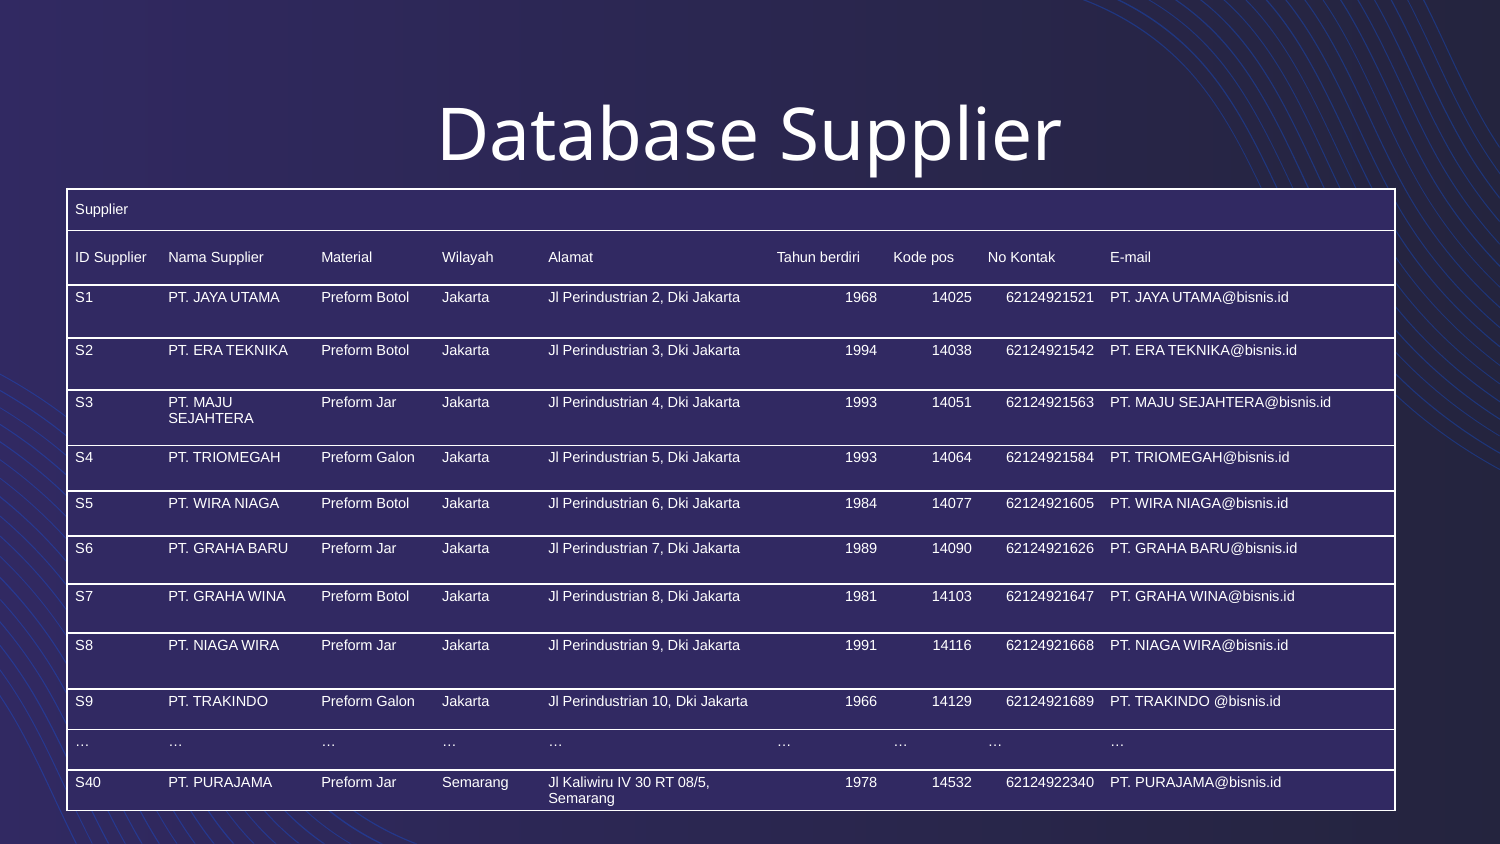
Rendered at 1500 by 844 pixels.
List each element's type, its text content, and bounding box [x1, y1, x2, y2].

table_cell PT. GRAHA WINA@bisnis.id [1102, 585, 1394, 632]
table_cell Preform Botol [313, 585, 434, 632]
table_cell … [540, 730, 769, 769]
table_cell PT. GRAHA BARU [160, 537, 313, 583]
table_cell 62124921584 [980, 446, 1102, 490]
table_cell S8 [68, 634, 160, 688]
table_cell PT. ERA TEKNIKA@bisnis.id [1102, 339, 1394, 389]
table_cell PT. PURAJAMA [160, 771, 313, 810]
table_cell … [160, 730, 313, 769]
table_cell 1966 [769, 690, 885, 729]
table_cell Preform Jar [313, 537, 434, 583]
table_cell Wilayah [434, 231, 540, 284]
table_cell 1993 [769, 446, 885, 490]
table_cell 62124921605 [980, 492, 1102, 535]
table_cell Jl Perindustrian 10, Dki Jakarta [540, 690, 769, 729]
table_cell Jakarta [434, 634, 540, 688]
table_cell 14051 [885, 391, 980, 445]
table_cell 14090 [885, 537, 980, 583]
table_cell Preform Jar [313, 771, 434, 810]
table_cell … [1102, 730, 1394, 769]
table_cell 62124921668 [980, 634, 1102, 688]
table_cell 1984 [769, 492, 885, 535]
table_cell S2 [68, 339, 160, 389]
table_header Supplier [68, 190, 1394, 230]
table_cell Jakarta [434, 690, 540, 729]
table_cell … [434, 730, 540, 769]
table_cell 62124921542 [980, 339, 1102, 389]
table_cell PT. GRAHA BARU@bisnis.id [1102, 537, 1394, 583]
table_cell … [769, 730, 885, 769]
table_cell 62124921563 [980, 391, 1102, 445]
table_cell Preform Botol [313, 492, 434, 535]
table_cell S6 [68, 537, 160, 583]
table_cell PT. TRAKINDO @bisnis.id [1102, 690, 1394, 729]
table_cell Jakarta [434, 446, 540, 490]
table_cell 62124921647 [980, 585, 1102, 632]
table_cell PT. JAYA UTAMA@bisnis.id [1102, 286, 1394, 337]
table_cell Preform Jar [313, 634, 434, 688]
table_cell S5 [68, 492, 160, 535]
table_cell 62124922340 [980, 771, 1102, 810]
table_cell PT. WIRA NIAGA@bisnis.id [1102, 492, 1394, 535]
table_cell 14129 [885, 690, 980, 729]
table_cell PT. NIAGA WIRA@bisnis.id [1102, 634, 1394, 688]
table_cell … [885, 730, 980, 769]
table_cell Jl Kaliwiru IV 30 RT 08/5, Semarang [540, 771, 769, 810]
table_cell … [980, 730, 1102, 769]
title Database Supplier [118, 72, 1382, 167]
table_cell 14025 [885, 286, 980, 337]
table_cell PT. ERA TEKNIKA [160, 339, 313, 389]
table_cell Jakarta [434, 492, 540, 535]
table_cell Jakarta [434, 585, 540, 632]
table_cell 14077 [885, 492, 980, 535]
table_cell 1991 [769, 634, 885, 688]
table_cell PT. WIRA NIAGA [160, 492, 313, 535]
table_cell PT. PURAJAMA@bisnis.id [1102, 771, 1394, 810]
table_cell 62124921689 [980, 690, 1102, 729]
table_cell 1981 [769, 585, 885, 632]
table_cell PT. MAJU SEJAHTERA [160, 391, 313, 445]
table_cell ID Supplier [68, 231, 160, 284]
table_cell S9 [68, 690, 160, 729]
table_cell Jl Perindustrian 6, Dki Jakarta [540, 492, 769, 535]
table_cell S4 [68, 446, 160, 490]
table_cell Preform Galon [313, 690, 434, 729]
table_cell S40 [68, 771, 160, 810]
table_cell … [68, 730, 160, 769]
table_cell S7 [68, 585, 160, 632]
table_cell Jakarta [434, 391, 540, 445]
table_cell Nama Supplier [160, 231, 313, 284]
table_cell PT. GRAHA WINA [160, 585, 313, 632]
table_cell Preform Jar [313, 391, 434, 445]
table_cell Jakarta [434, 339, 540, 389]
table_cell E-mail [1102, 231, 1394, 284]
table_cell Jl Perindustrian 2, Dki Jakarta [540, 286, 769, 337]
table_cell Tahun berdiri [769, 231, 885, 284]
table_cell 1994 [769, 339, 885, 389]
table_cell Jl Perindustrian 9, Dki Jakarta [540, 634, 769, 688]
table_cell 1968 [769, 286, 885, 337]
table_cell 14103 [885, 585, 980, 632]
table_cell PT. TRAKINDO [160, 690, 313, 729]
table_cell 1989 [769, 537, 885, 583]
table_cell Kode pos [885, 231, 980, 284]
table_cell No Kontak [980, 231, 1102, 284]
table_cell 1993 [769, 391, 885, 445]
table_cell S1 [68, 286, 160, 337]
table_cell 62124921521 [980, 286, 1102, 337]
table_cell Preform Botol [313, 286, 434, 337]
table_cell PT. NIAGA WIRA [160, 634, 313, 688]
table_cell … [313, 730, 434, 769]
table_cell Semarang [434, 771, 540, 810]
table_cell PT. JAYA UTAMA [160, 286, 313, 337]
table_cell Alamat [540, 231, 769, 284]
table_cell 14116 [885, 634, 980, 688]
table_cell 14038 [885, 339, 980, 389]
table_cell Material [313, 231, 434, 284]
table_cell PT. TRIOMEGAH [160, 446, 313, 490]
table_cell Jl Perindustrian 4, Dki Jakarta [540, 391, 769, 445]
table_cell 62124921626 [980, 537, 1102, 583]
table_cell Jl Perindustrian 7, Dki Jakarta [540, 537, 769, 583]
table_cell PT. MAJU SEJAHTERA@bisnis.id [1102, 391, 1394, 445]
table_cell Jl Perindustrian 5, Dki Jakarta [540, 446, 769, 490]
table_cell 14532 [885, 771, 980, 810]
table_cell Preform Botol [313, 339, 434, 389]
table_cell Jl Perindustrian 3, Dki Jakarta [540, 339, 769, 389]
table_cell S3 [68, 391, 160, 445]
table_cell Jakarta [434, 537, 540, 583]
table_cell Jakarta [434, 286, 540, 337]
table_cell PT. TRIOMEGAH@bisnis.id [1102, 446, 1394, 490]
table_cell 1978 [769, 771, 885, 810]
table_cell Preform Galon [313, 446, 434, 490]
table_cell 14064 [885, 446, 980, 490]
table_cell Jl Perindustrian 8, Dki Jakarta [540, 585, 769, 632]
